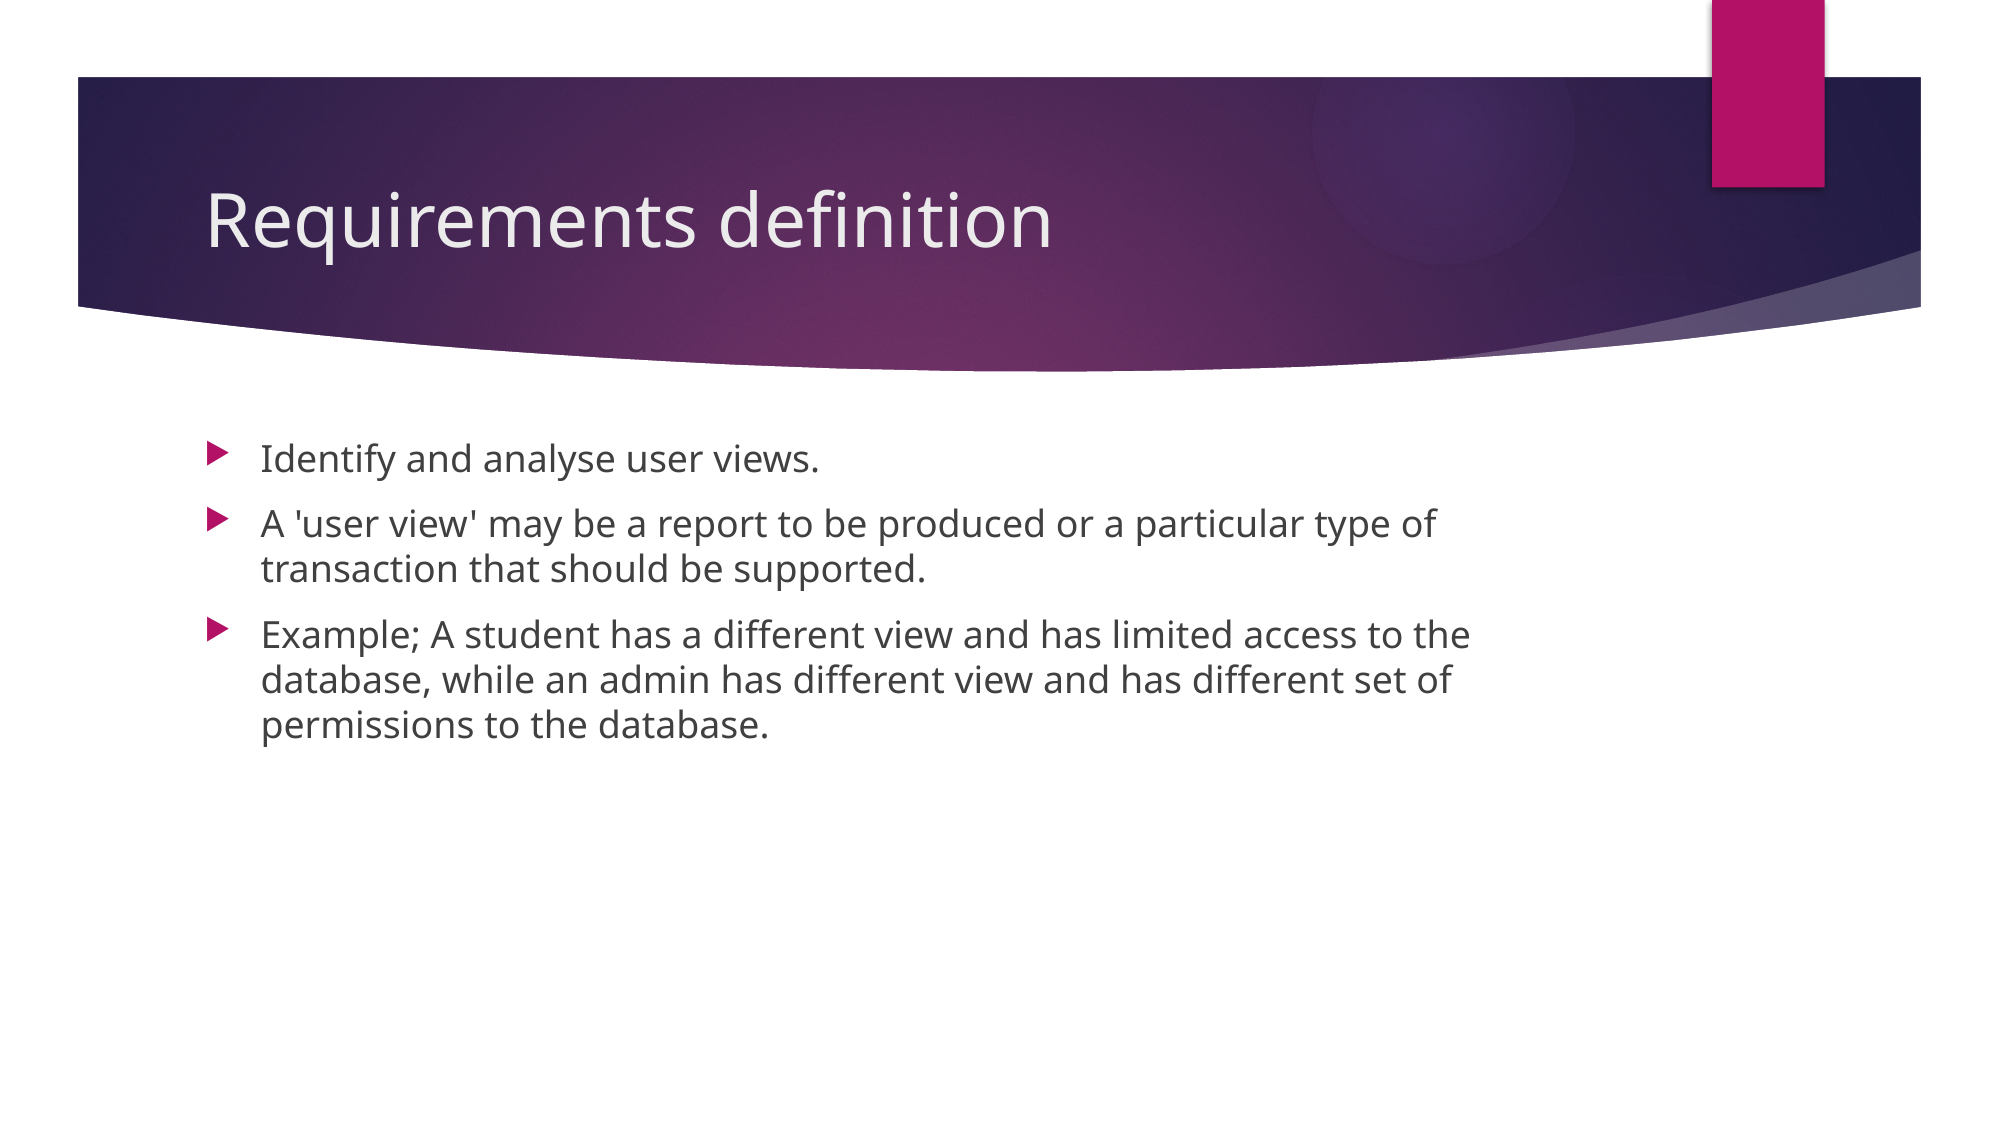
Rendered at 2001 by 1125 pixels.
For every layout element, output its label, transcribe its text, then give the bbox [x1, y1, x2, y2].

title Requirements definition [189, 159, 1627, 276]
list Identify and analyse user views. A 'user view' may be a report to be produced or a particular type of transaction that should be supported. Example; A student has a different view and has limited access to the database, while an admin has different view and has different set of permissions to the database. [189, 427, 1638, 988]
